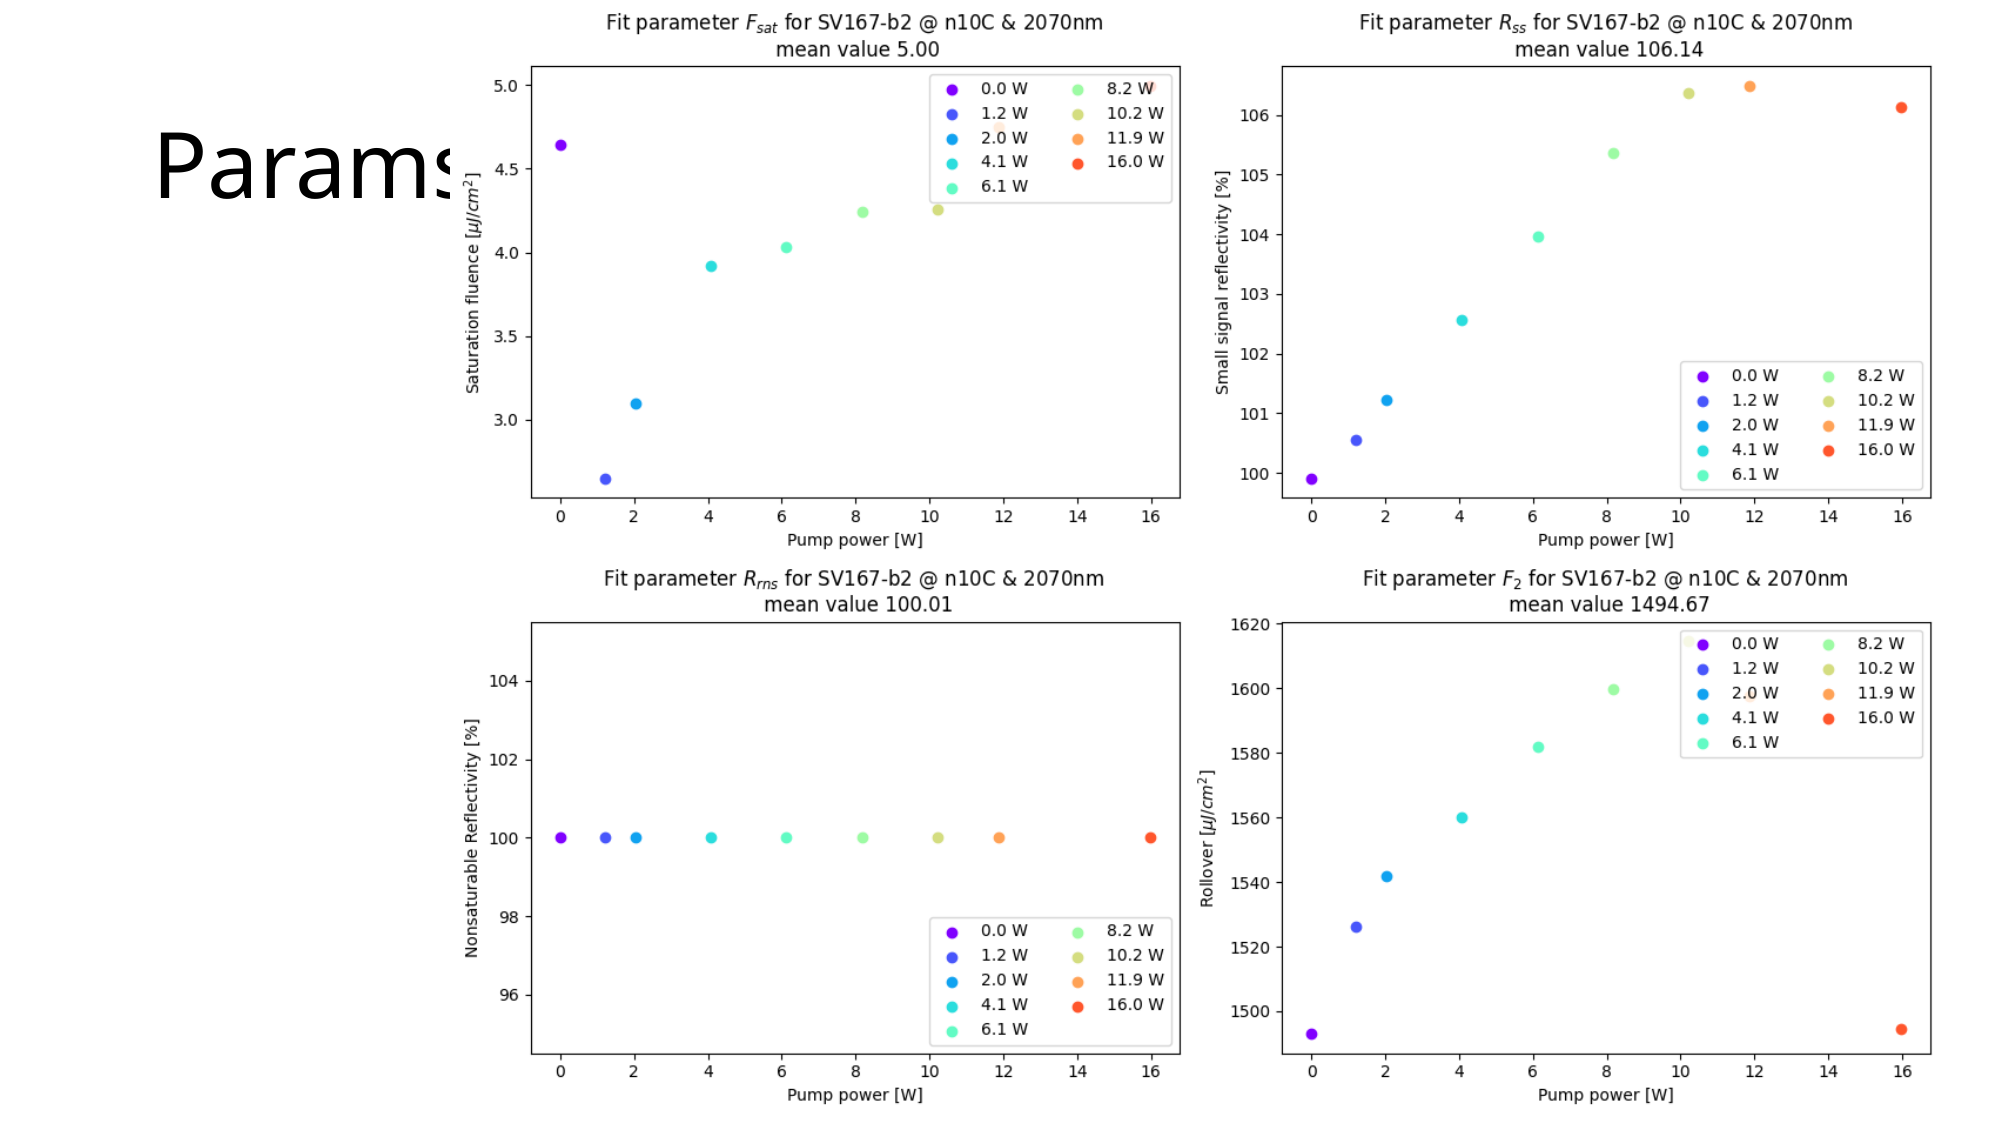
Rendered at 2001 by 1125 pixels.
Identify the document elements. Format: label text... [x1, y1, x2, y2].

title Params [137, 59, 450, 278]
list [450, 0, 1941, 1116]
